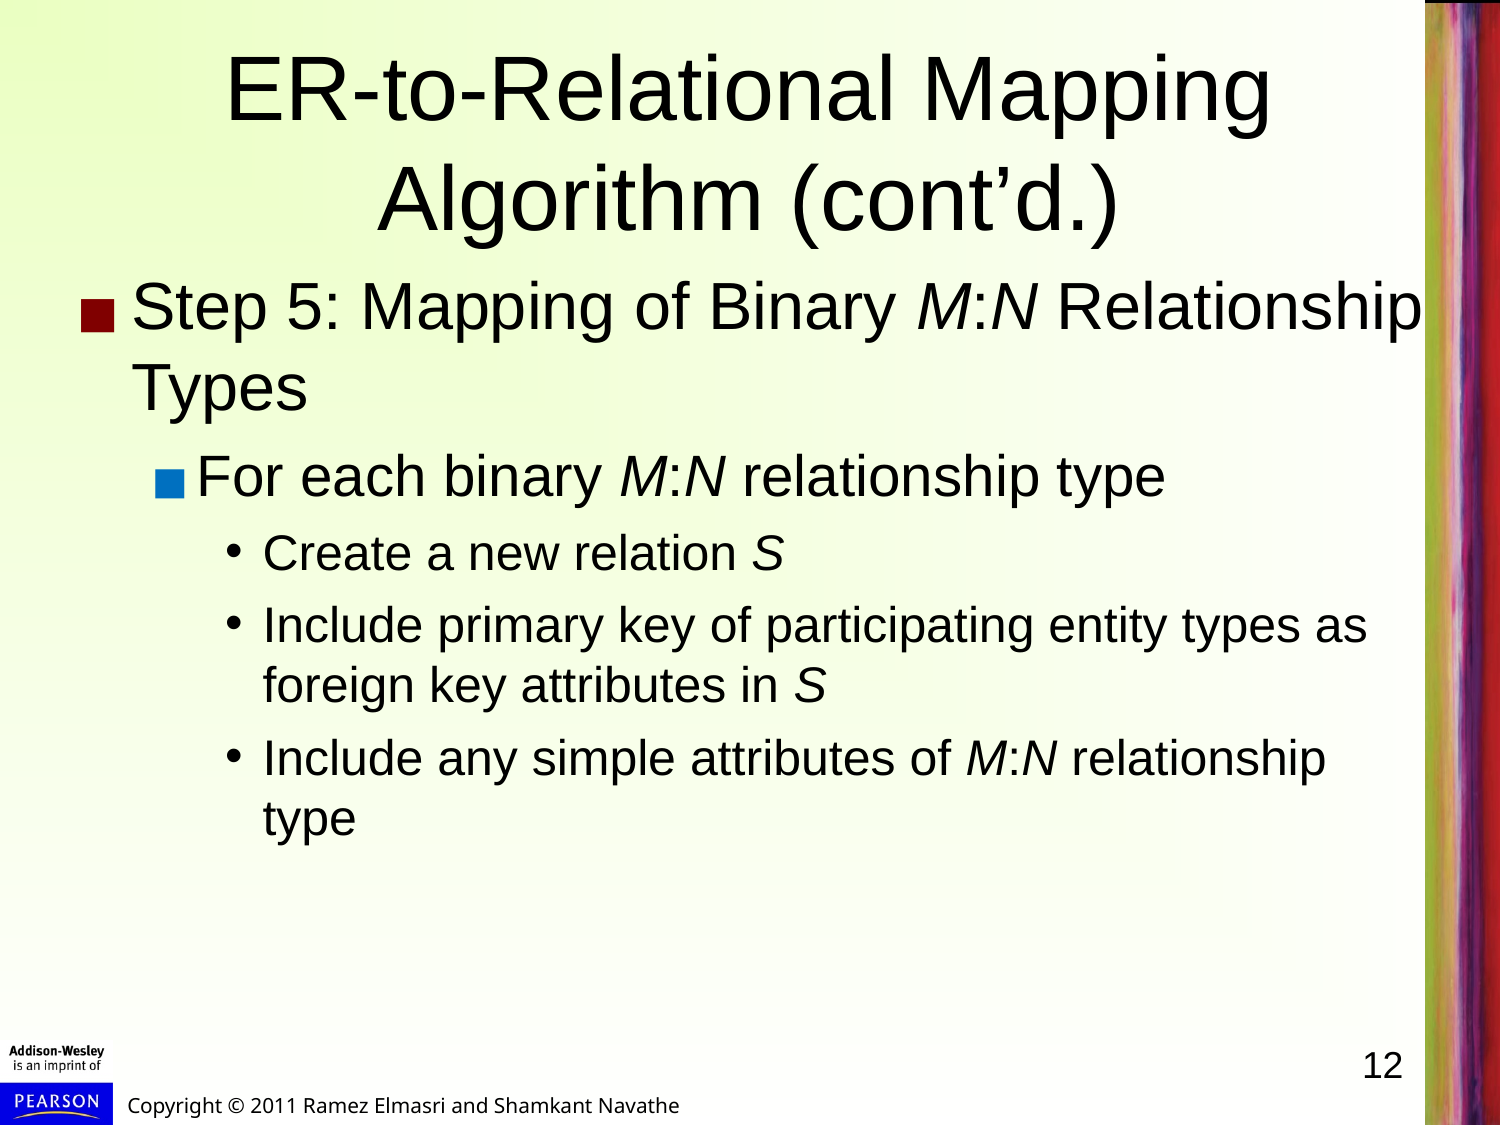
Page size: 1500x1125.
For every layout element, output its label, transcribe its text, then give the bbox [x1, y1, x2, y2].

title ER-to-Relational Mapping Algorithm (cont’d.) [75, 44, 1425, 233]
slide_number 12 [1328, 1026, 1419, 1113]
list Step 5: Mapping of Binary M:N Relationship Types For each binary M:N relationship type Create a new relation S Include primary key of participating entity types as foreign key attributes in S Include any simple attributes of M:N relationship type [75, 263, 1425, 1006]
picture [0, 0, 1500, 1125]
